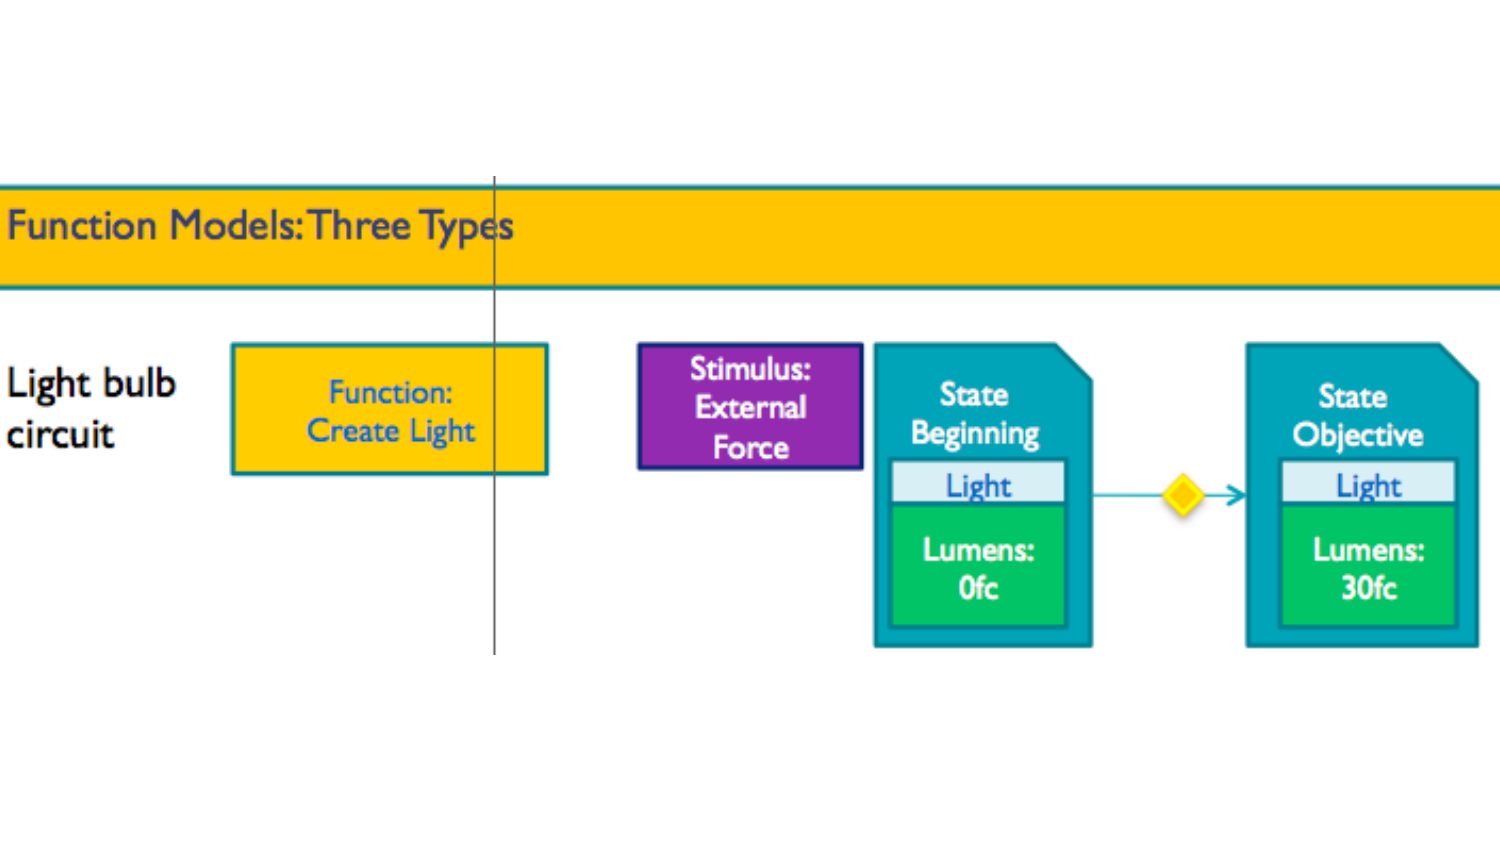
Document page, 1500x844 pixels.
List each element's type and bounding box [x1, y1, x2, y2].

picture [0, 175, 1500, 656]
